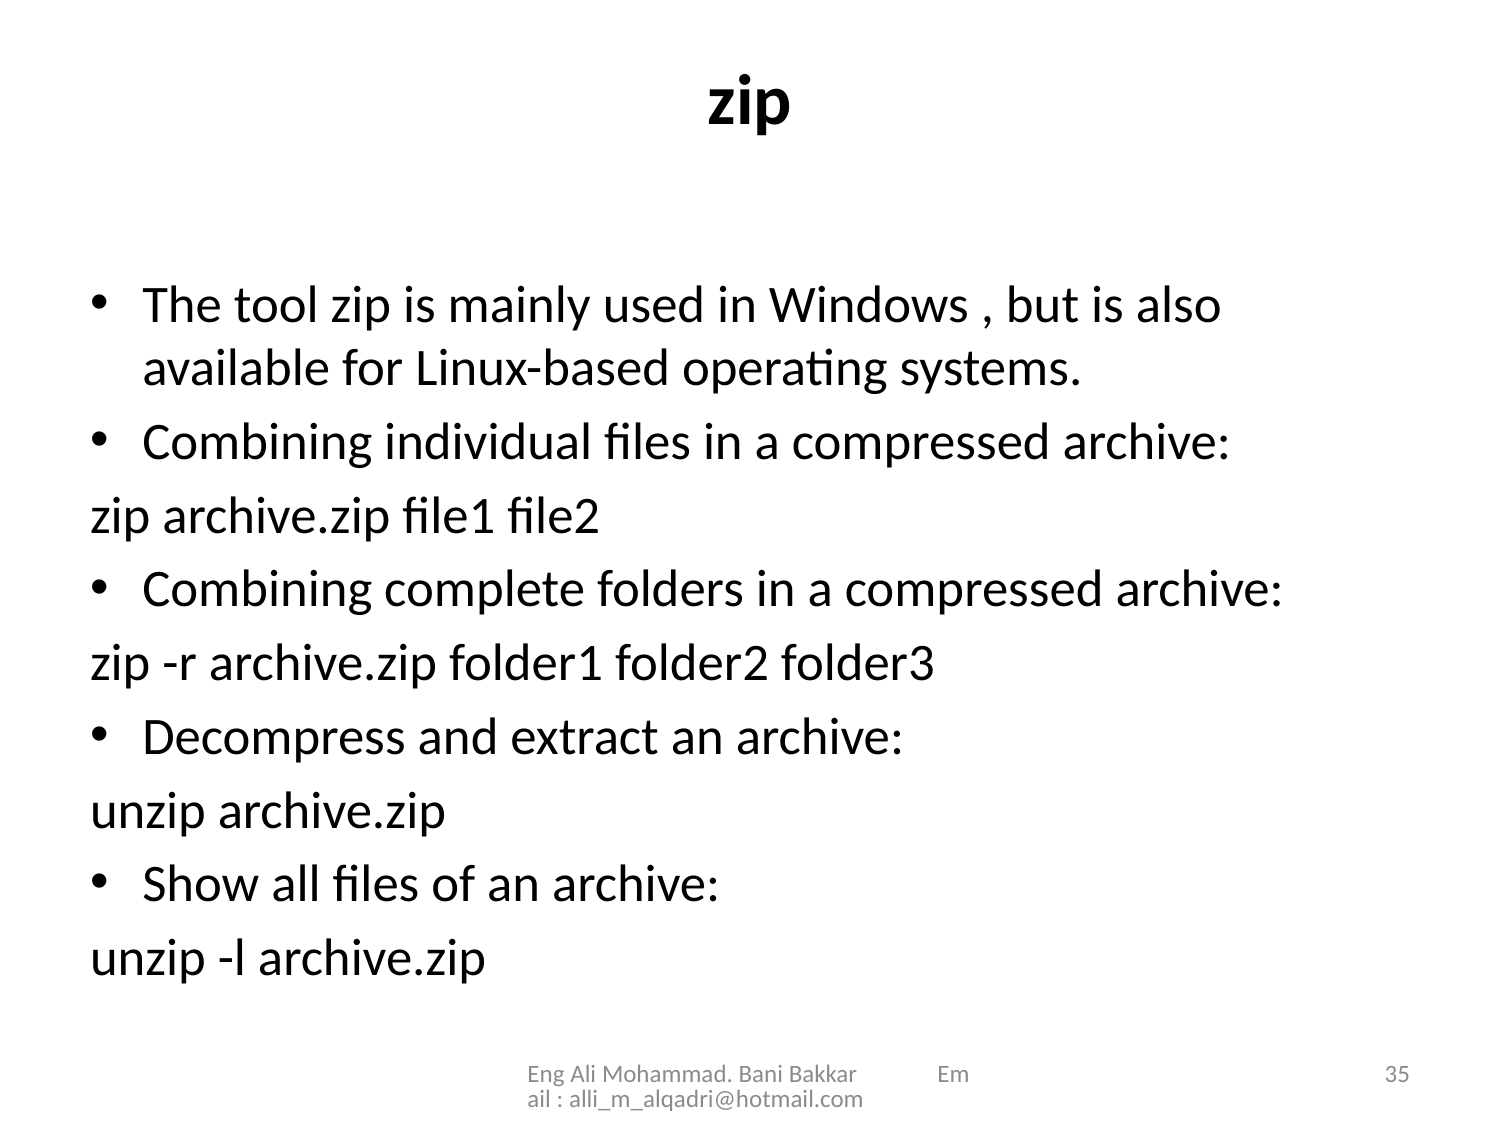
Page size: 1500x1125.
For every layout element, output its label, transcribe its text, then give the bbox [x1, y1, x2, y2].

title zip [75, 45, 1425, 233]
slide_number 35 [1074, 1042, 1425, 1103]
footer Eng Ali Mohammad. Bani Bakkar Email : alli_m_alqadri@hotmail.com [512, 1042, 988, 1103]
list The tool zip is mainly used in Windows , but is also available for Linux-based operating systems. Combining individual files in a compressed archive: zip archive.zip file1 file2 Combining complete folders in a compressed archive: zip -r archive.zip folder1 folder2 folder3 Decompress and extract an archive: unzip archive.zip Show all files of an archive: unzip -l archive.zip [75, 262, 1425, 1005]
